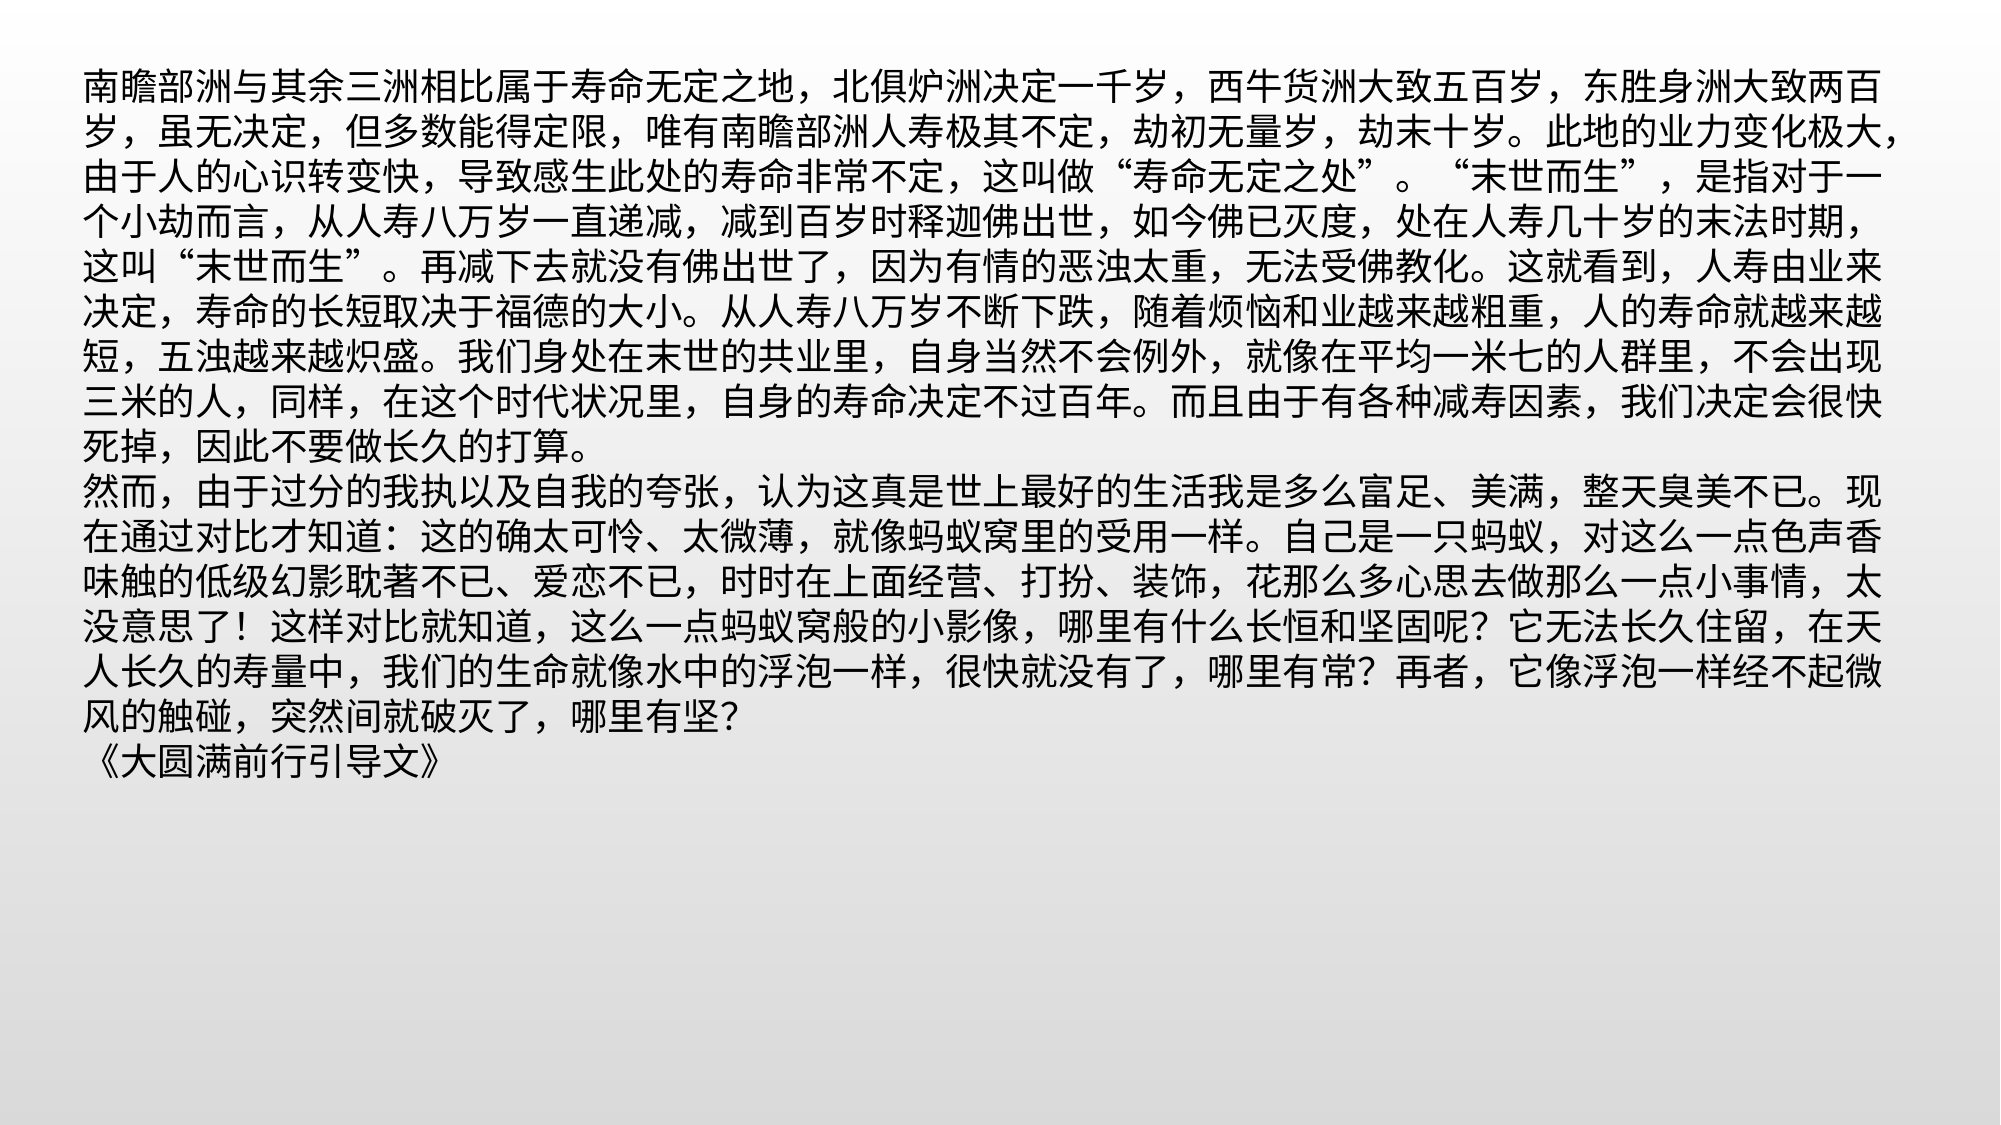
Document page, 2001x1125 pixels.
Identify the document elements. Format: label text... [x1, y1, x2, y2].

text_box 南瞻部洲与其余三洲相比属于寿命无定之地，北俱炉洲决定一千岁，西牛货洲大致五百岁，东胜身洲大致两百岁，虽无决定，但多数能得定限，唯有南瞻部洲人寿极其不定，劫初无量岁，劫末十岁。此地的业力变化极大，由于人的心识转变快，导致感生此处的寿命非常不定，这叫做“寿命无定之处”。“末世而生”，是指对于一个小劫而言，从人寿八万岁一直递减，减到百岁时释迦佛出世，如今佛已灭度，处在人寿几十岁的末法时期，这叫“末世而生”。再减下去就没有佛出世了，因为有情的恶浊太重，无法受佛教化。这就看到，人寿由业来决定，寿命的长短取决于福德的大小。从人寿八万岁不断下跌，随着烦恼和业越来越粗重，人的寿命就越来越短，五浊越来越炽盛。我们身处在末世的共业里，自身当然不会例外，就像在平均一米七的人群里，不会出现三米的人，同样，在这个时代状况里，自身的寿命决定不过百年。而且由于有各种减寿因素，我们决定会很快死掉，因此不要做长久的打算。 然而，由于过分的我执以及自我的夸张，认为这真是世上最好的生活我是多么富足、美满，整天臭美不已。现在通过对比才知道：这的确太可怜、太微薄，就像蚂蚁窝里的受用一样。自己是一只蚂蚁，对这么一点色声香味触的低级幻影耽著不已、爱恋不已，时时在上面经营、打扮、装饰，花那么多心思去做那么一点小事情，太没意思了！这样对比就知道，这么一点蚂蚁窝般的小影像，哪里有什么长恒和坚固呢？它无法长久住留，在天人长久的寿量中，我们的生命就像水中的浮泡一样，很快就没有了，哪里有常？再者，它像浮泡一样经不起微风的触碰，突然间就破灭了，哪里有坚？ 《大圆满前行引导文》 [68, 55, 1932, 1070]
